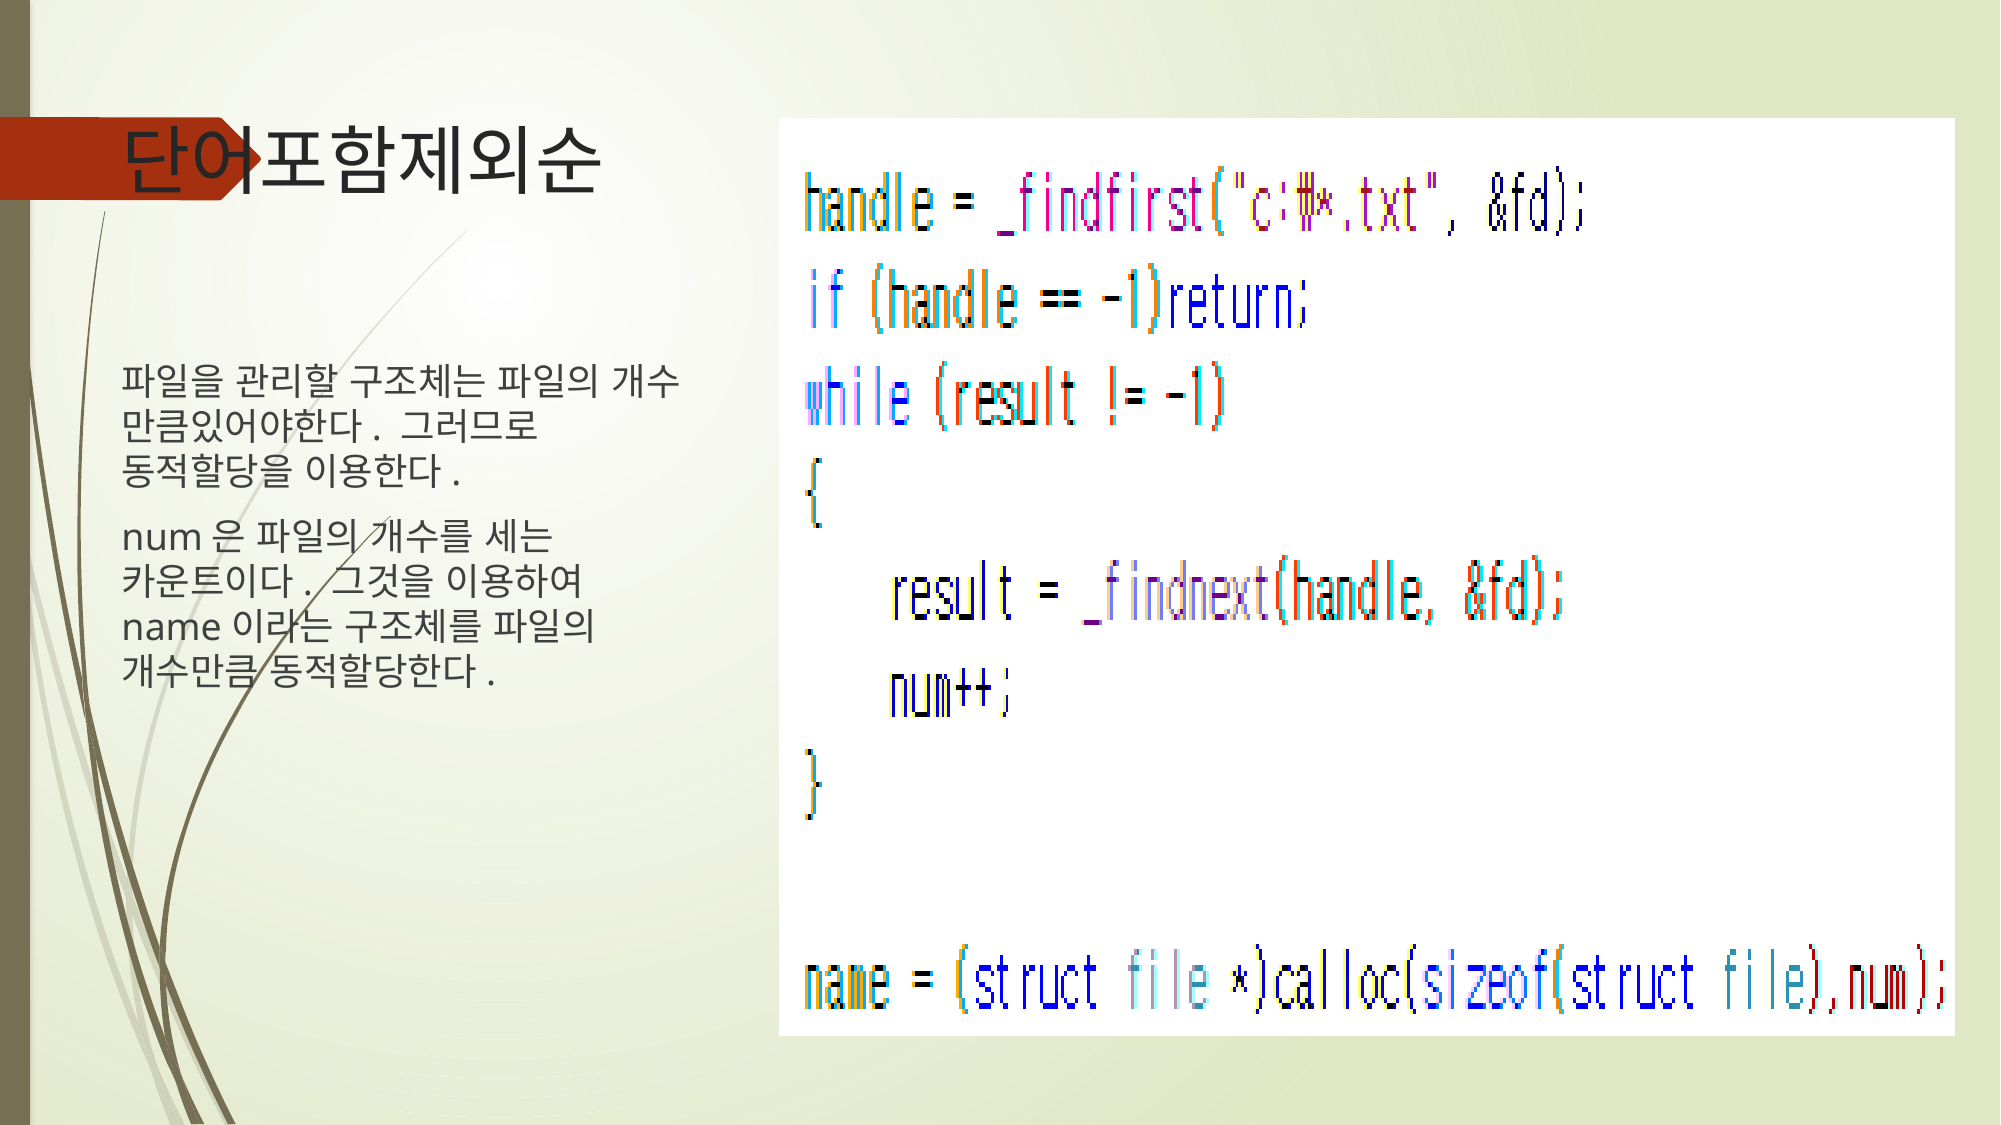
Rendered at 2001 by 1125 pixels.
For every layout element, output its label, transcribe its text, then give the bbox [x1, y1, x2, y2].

title 단어포함제외순 [106, 105, 706, 313]
list 파일을 관리할 구조체는 파일의 개수 만큼있어야한다. 그러므로 동적할당을 이용한다. num은 파일의 개수를 세는 카운트이다. 그것을 이용하여 name이라는 구조체를 파일의 개수만큼 동적할당한다. [106, 350, 706, 967]
picture [779, 118, 1955, 1037]
